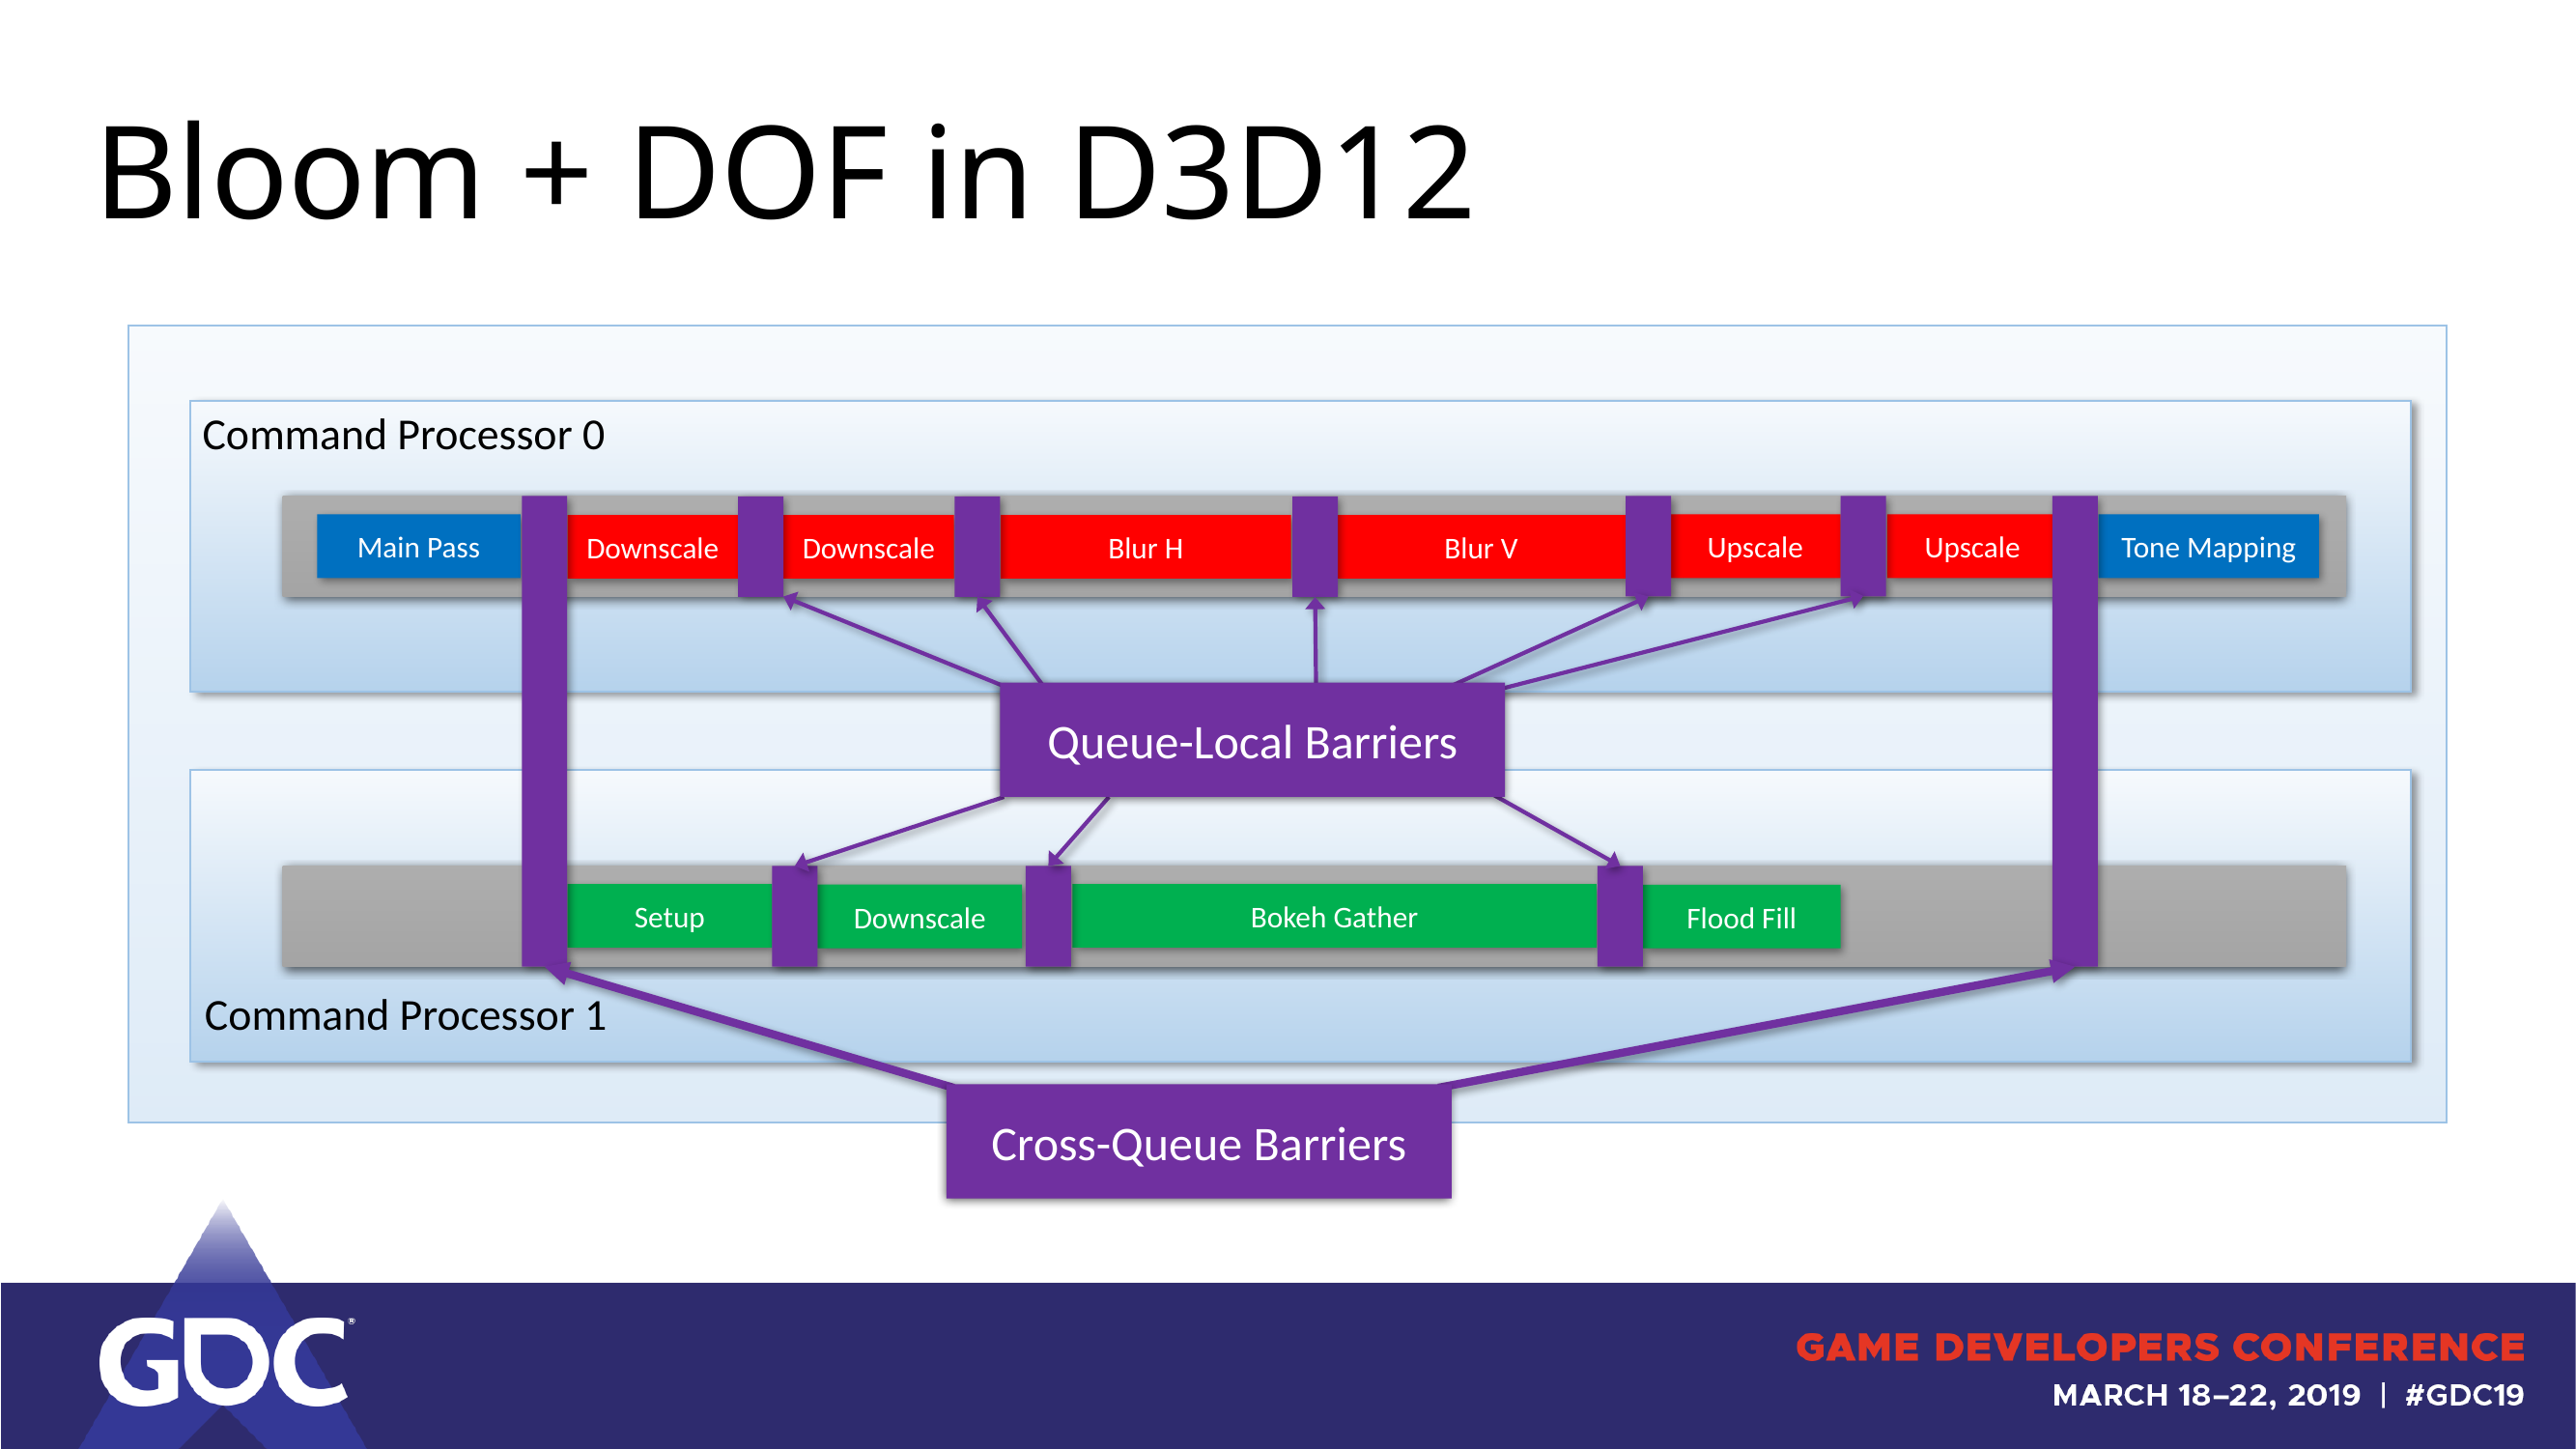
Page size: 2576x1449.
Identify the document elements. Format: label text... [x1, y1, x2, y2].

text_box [1499, 595, 1864, 690]
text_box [794, 796, 1005, 867]
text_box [1451, 596, 1499, 686]
text_box Cross-Queue Barriers [946, 1084, 1452, 1199]
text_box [1437, 966, 2076, 1089]
text_box [128, 326, 2448, 1123]
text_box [544, 966, 954, 1089]
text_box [1048, 796, 1110, 867]
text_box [1492, 794, 1621, 867]
picture [1, 0, 2576, 1449]
title Bloom + DOF in D3D12 [80, 57, 2520, 278]
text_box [187, 398, 2411, 1062]
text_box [783, 596, 977, 686]
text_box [977, 596, 1053, 699]
